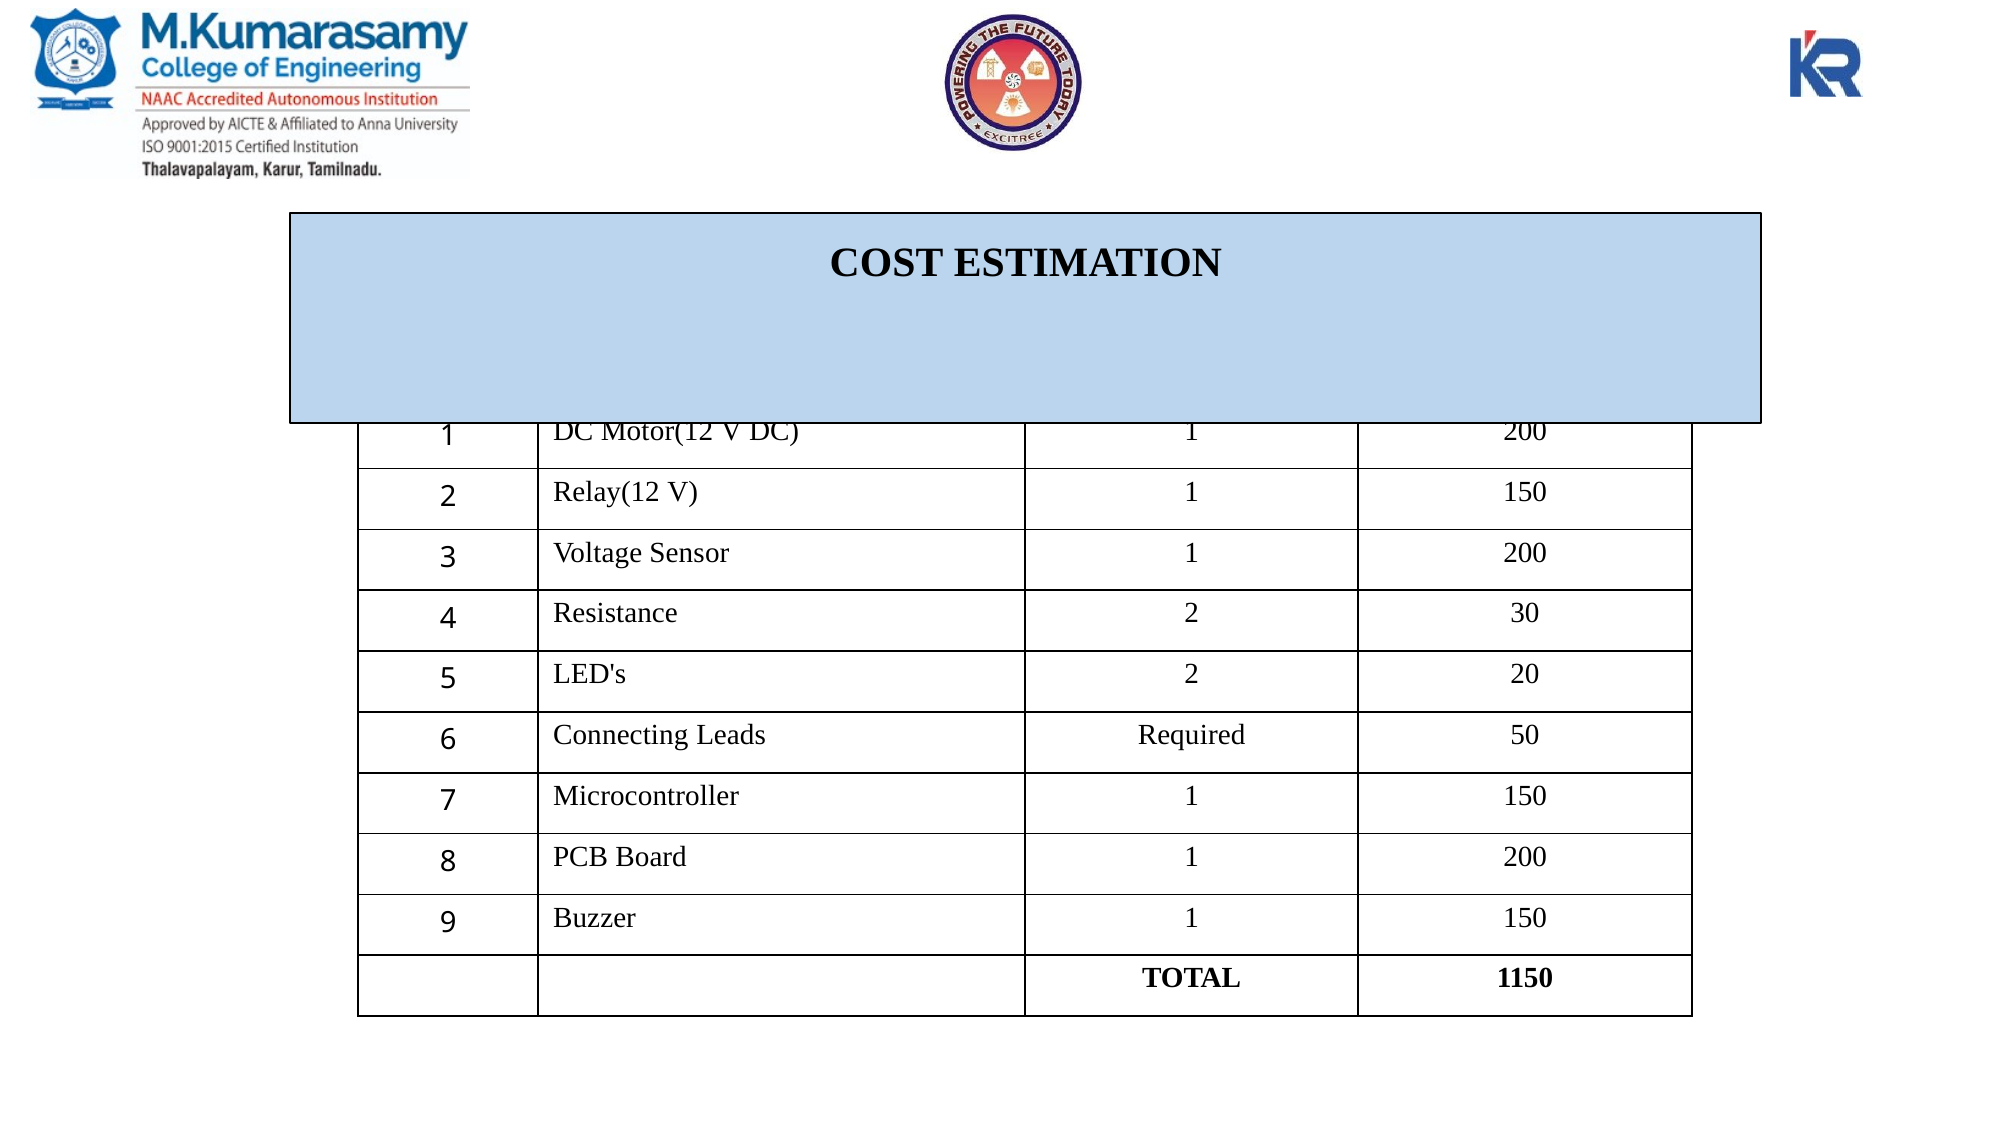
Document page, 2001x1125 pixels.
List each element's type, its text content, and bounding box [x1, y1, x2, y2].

table_cell Relay(12 V) [539, 469, 1024, 529]
table_cell 200 [1359, 530, 1691, 589]
table_cell TOTAL [1026, 956, 1357, 1015]
table_cell 50 [1359, 713, 1691, 772]
table_cell 30 [1359, 591, 1691, 650]
table_cell 2 [1026, 591, 1357, 650]
table_cell 9 [359, 895, 537, 954]
table_cell 2 [359, 469, 537, 529]
table_cell 1 [1026, 469, 1357, 529]
table_cell Voltage Sensor [539, 530, 1024, 589]
table_cell 1 [359, 424, 537, 468]
table_cell 8 [359, 834, 537, 894]
table_cell 150 [1359, 774, 1691, 833]
table_cell 1 [1026, 774, 1357, 833]
table_cell 6 [359, 713, 537, 772]
table_cell 3 [359, 530, 537, 589]
table_cell 20 [1359, 652, 1691, 711]
table_cell Buzzer [539, 895, 1024, 954]
table_cell LED's [539, 652, 1024, 711]
title COST ESTIMATION [290, 213, 1762, 424]
table_cell 7 [359, 774, 537, 833]
table_cell 1 [1026, 895, 1357, 954]
table_cell Resistance [539, 591, 1024, 650]
table_cell [359, 956, 537, 1015]
picture [940, 8, 1086, 154]
table_cell Microcontroller [539, 774, 1024, 833]
table_cell DC Motor(12 V DC) [539, 424, 1024, 468]
table_cell 200 [1359, 834, 1691, 894]
picture [30, 8, 470, 179]
picture [1790, 30, 1863, 97]
table_cell 4 [359, 591, 537, 650]
table_cell Connecting Leads [539, 713, 1024, 772]
table_cell 150 [1359, 895, 1691, 954]
table_cell 150 [1359, 469, 1691, 529]
table_cell 2 [1026, 652, 1357, 711]
table_cell 1 [1026, 424, 1357, 468]
table_cell 1150 [1359, 956, 1691, 1015]
table_cell [539, 956, 1024, 1015]
table_cell Required [1026, 713, 1357, 772]
table_cell 5 [359, 652, 537, 711]
table_cell PCB Board [539, 834, 1024, 894]
table_cell 1 [1026, 834, 1357, 894]
table_cell 200 [1359, 424, 1691, 468]
table_cell 1 [1026, 530, 1357, 589]
